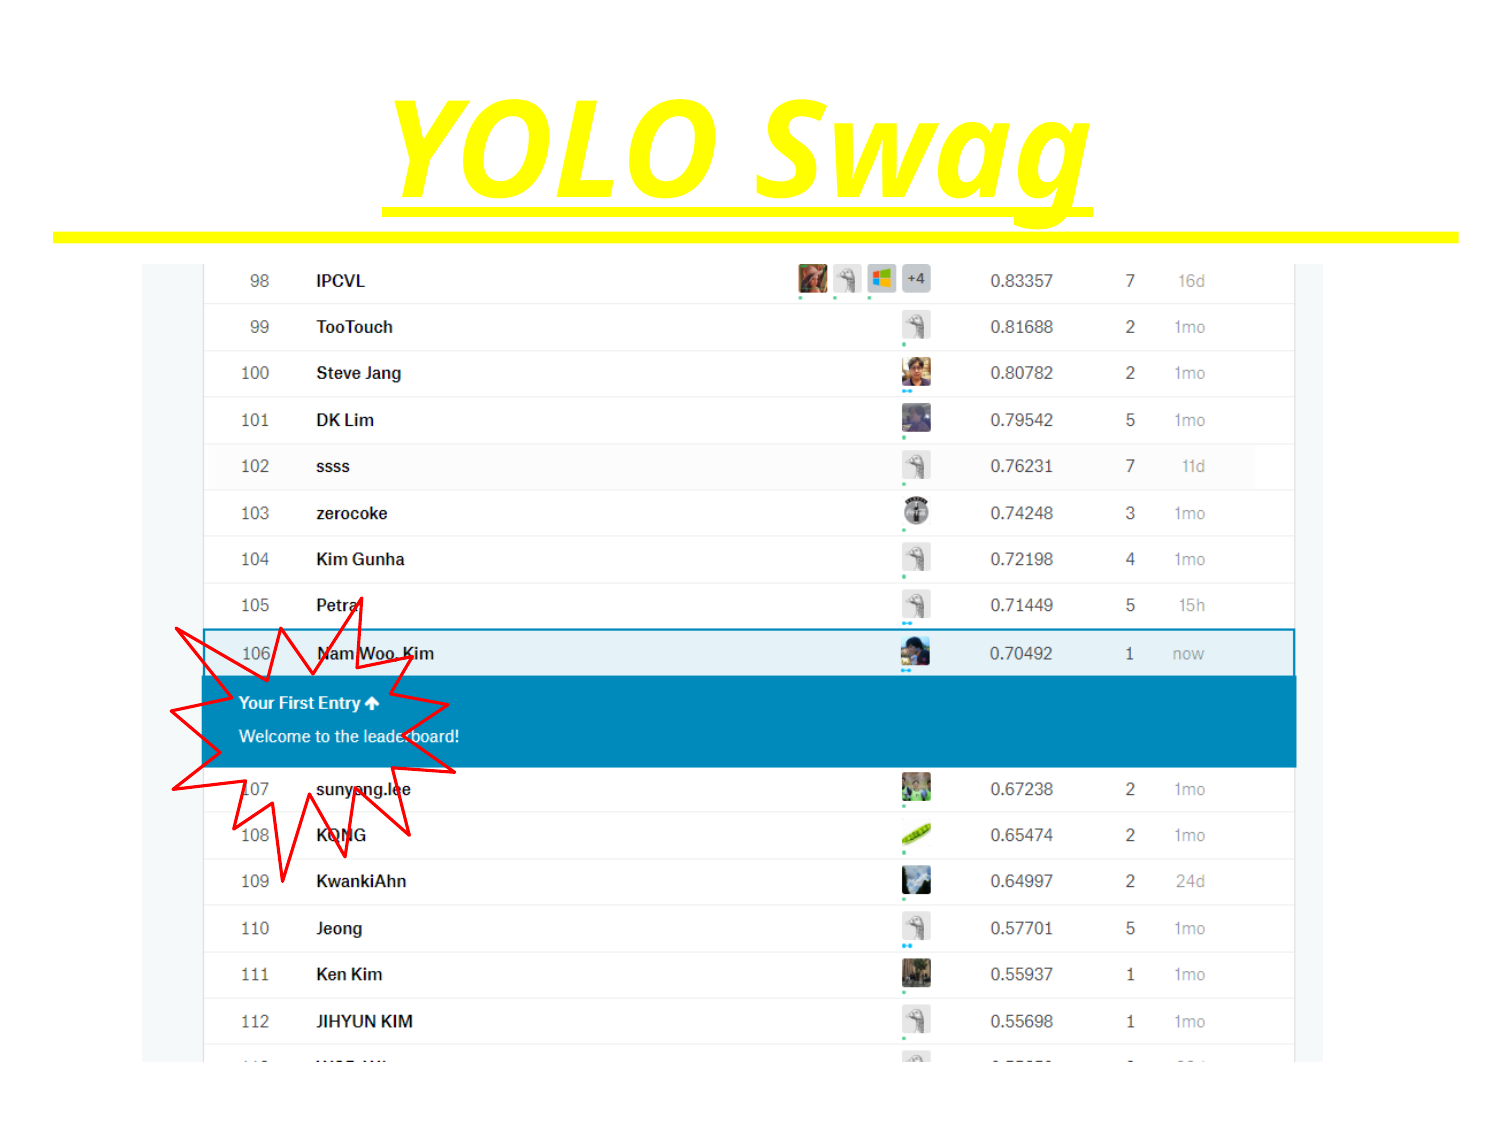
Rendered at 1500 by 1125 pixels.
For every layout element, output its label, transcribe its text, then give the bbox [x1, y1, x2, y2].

text_box YOLO Swag [100, 54, 1376, 230]
picture [142, 264, 1324, 1063]
text_box [51, 230, 1461, 246]
